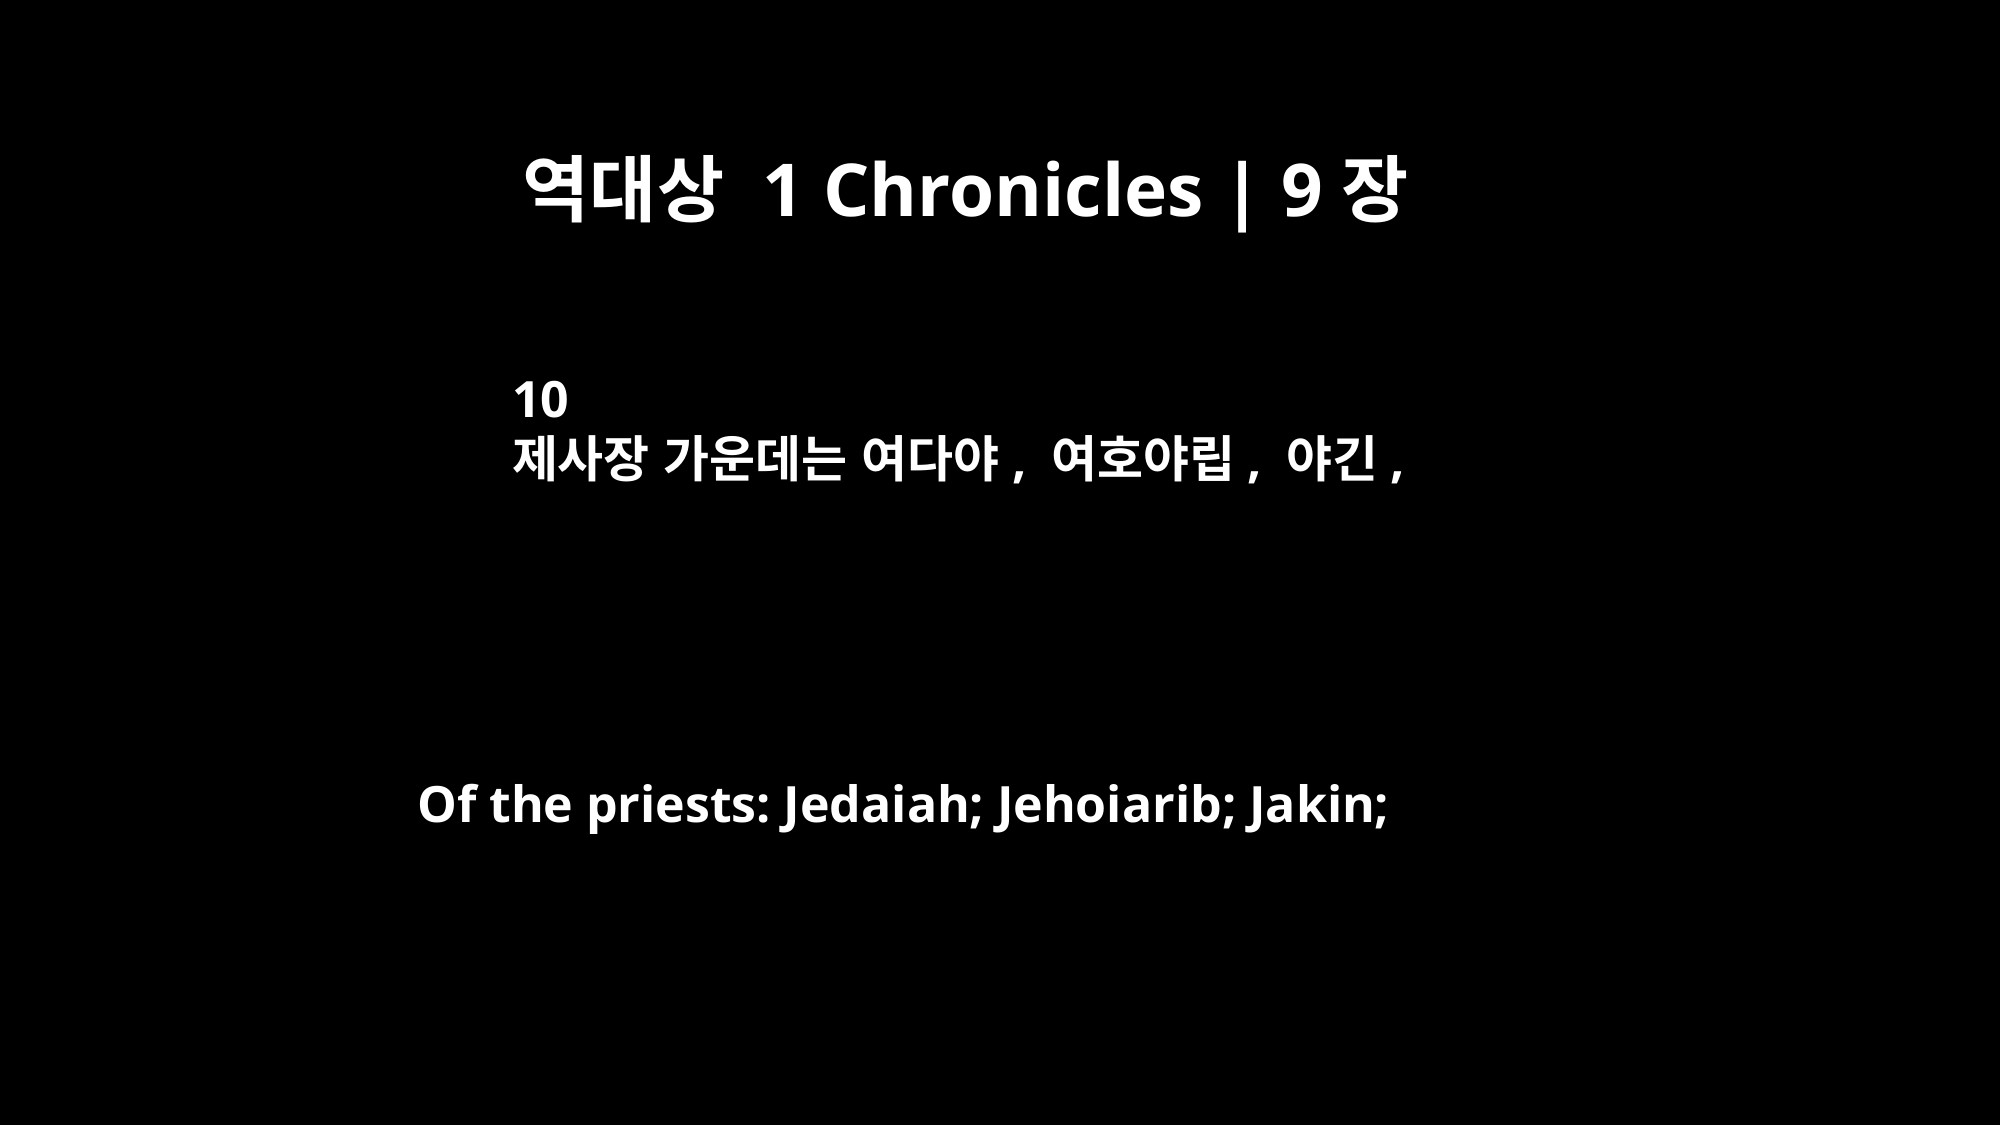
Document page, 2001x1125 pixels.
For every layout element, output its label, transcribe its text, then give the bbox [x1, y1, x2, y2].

text_box Of the priests: Jedaiah; Jehoiarib; Jakin; [402, 764, 1405, 840]
text_box 10 제사장 가운데는 여다야, 여호야립, 야긴, [497, 359, 1420, 495]
text_box 역대상 1 Chronicles | 9장 [507, 136, 1424, 239]
